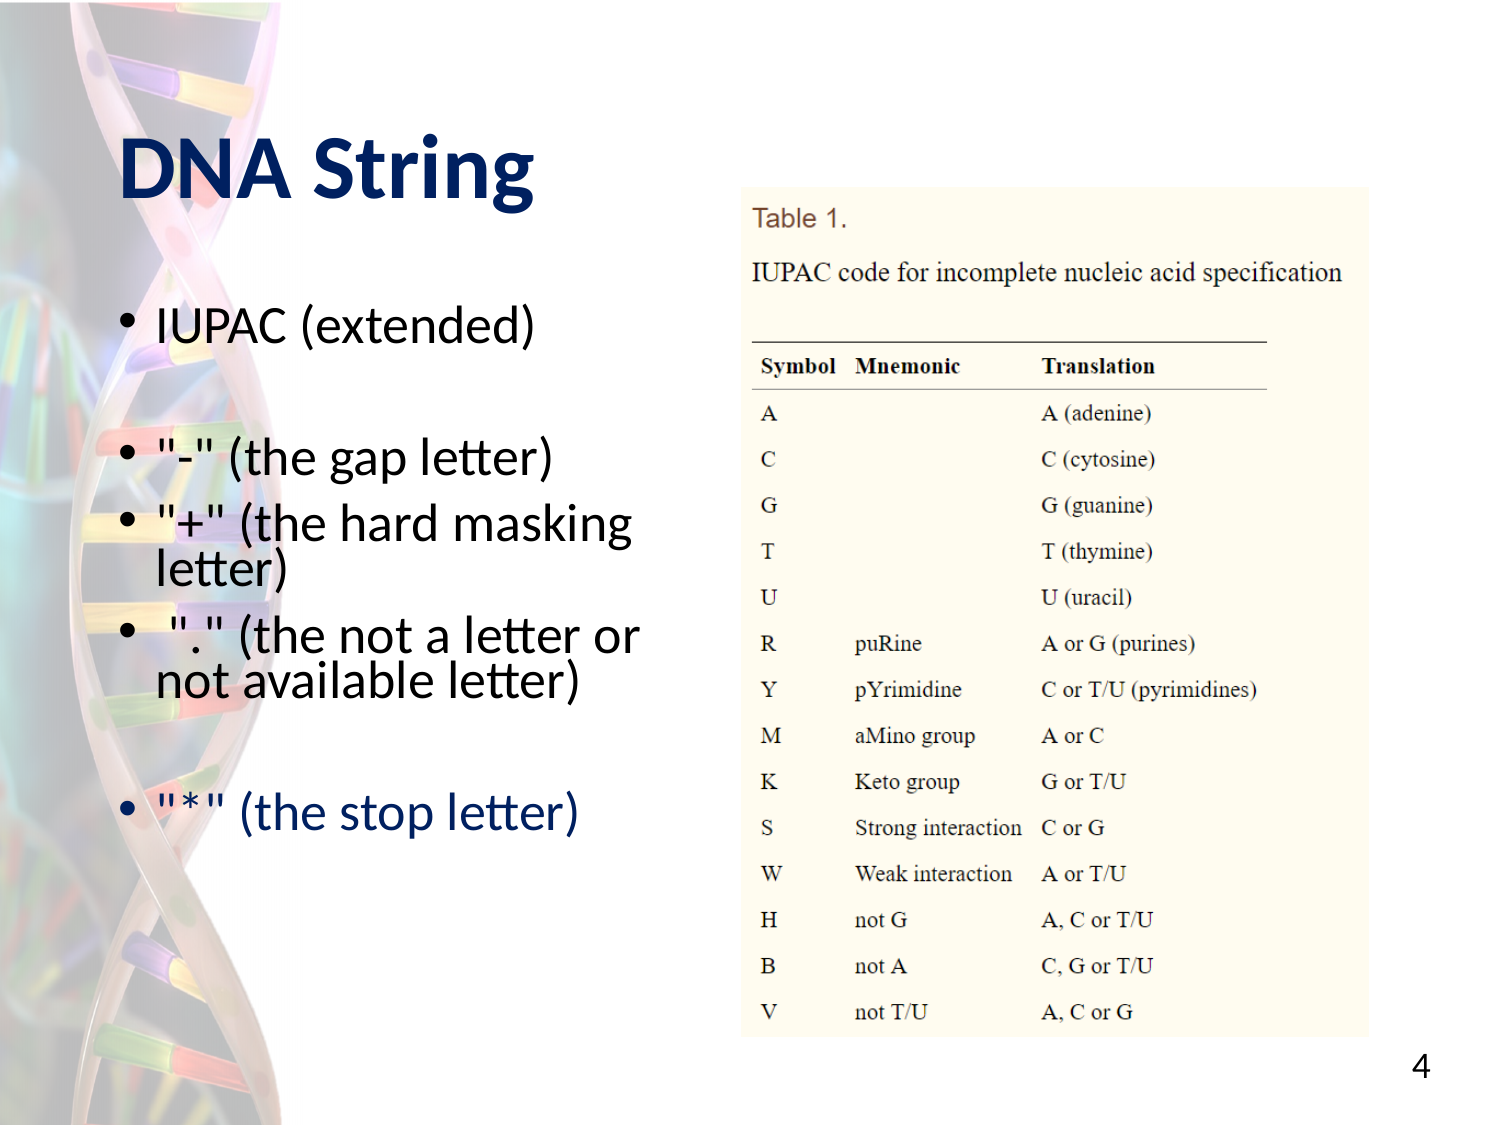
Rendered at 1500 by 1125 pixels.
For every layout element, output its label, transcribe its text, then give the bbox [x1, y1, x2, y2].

picture [0, 0, 303, 1125]
text_box 4 [1396, 1033, 1466, 1095]
picture [740, 187, 1370, 1038]
title DNA String [307, 59, 1397, 278]
list IUPAC (extended) "-" (the gap letter) "+" (the hard masking letter) "." (the not a letter or not available letter) "*" (the stop letter) [307, 299, 658, 1014]
